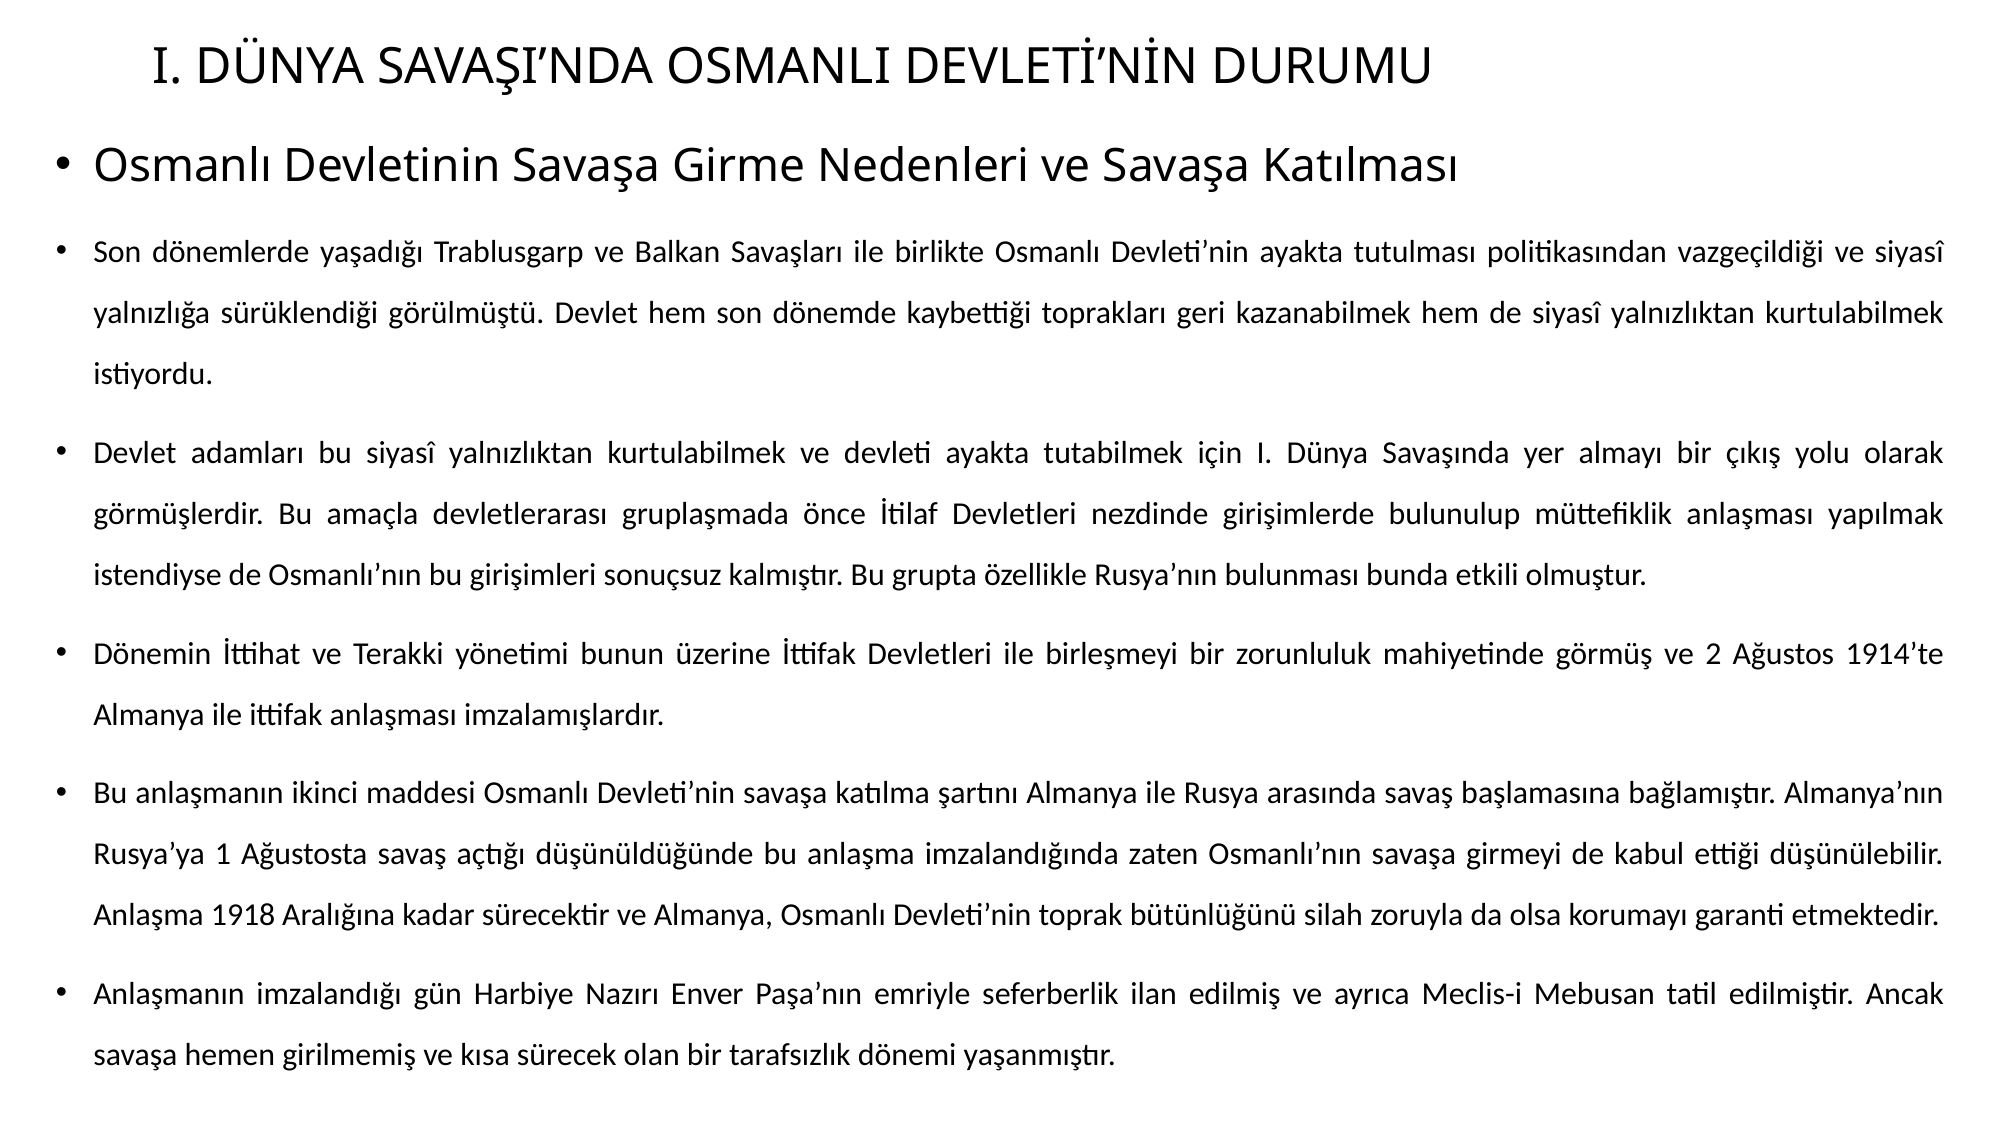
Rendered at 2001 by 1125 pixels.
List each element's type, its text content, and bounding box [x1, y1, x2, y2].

list Osmanlı Devletinin Savaşa Girme Nedenleri ve Savaşa Katılması Son dönemlerde yaşadığı Trablusgarp ve Balkan Savaşları ile birlikte Osmanlı Devleti’nin ayakta tutulması politikasından vazgeçildiği ve siyasî yalnızlığa sürüklendiği görülmüştü. Devlet hem son dönemde kaybettiği toprakları geri kazanabilmek hem de siyasî yalnızlıktan kurtulabilmek istiyordu. Devlet adamları bu siyasî yalnızlıktan kurtulabilmek ve devleti ayakta tutabilmek için I. Dünya Savaşında yer almayı bir çıkış yolu olarak görmüşlerdir. Bu amaçla devletlerarası gruplaşmada önce İtilaf Devletleri nezdinde girişimlerde bulunulup müttefiklik anlaşması yapılmak istendiyse de Osmanlı’nın bu girişimleri sonuçsuz kalmıştır. Bu grupta özellikle Rusya’nın bulunması bunda etkili olmuştur. Dönemin İttihat ve Terakki yönetimi bunun üzerine İttifak Devletleri ile birleşmeyi bir zorunluluk mahiyetinde görmüş ve 2 Ağustos 1914’te Almanya ile ittifak anlaşması imzalamışlardır. Bu anlaşmanın ikinci maddesi Osmanlı Devleti’nin savaşa katılma şartını Almanya ile Rusya arasında savaş başlamasına bağlamıştır. Almanya’nın Rusya’ya 1 Ağustosta savaş açtığı düşünüldüğünde bu anlaşma imzalandığında zaten Osmanlı’nın savaşa girmeyi de kabul ettiği düşünülebilir. Anlaşma 1918 Aralığına kadar sürecektir ve Almanya, Osmanlı Devleti’nin toprak bütünlüğünü silah zoruyla da olsa korumayı garanti etmektedir. Anlaşmanın imzalandığı gün Harbiye Nazırı Enver Paşa’nın emriyle seferberlik ilan edilmiş ve ayrıca Meclis-i Mebusan tatil edilmiştir. Ancak savaşa hemen girilmemiş ve kısa sürecek olan bir tarafsızlık dönemi yaşanmıştır. [40, 94, 1960, 1105]
title I. DÜNYA SAVAŞI’NDA OSMANLI DEVLETİ’NİN DURUMU [137, 21, 1863, 94]
